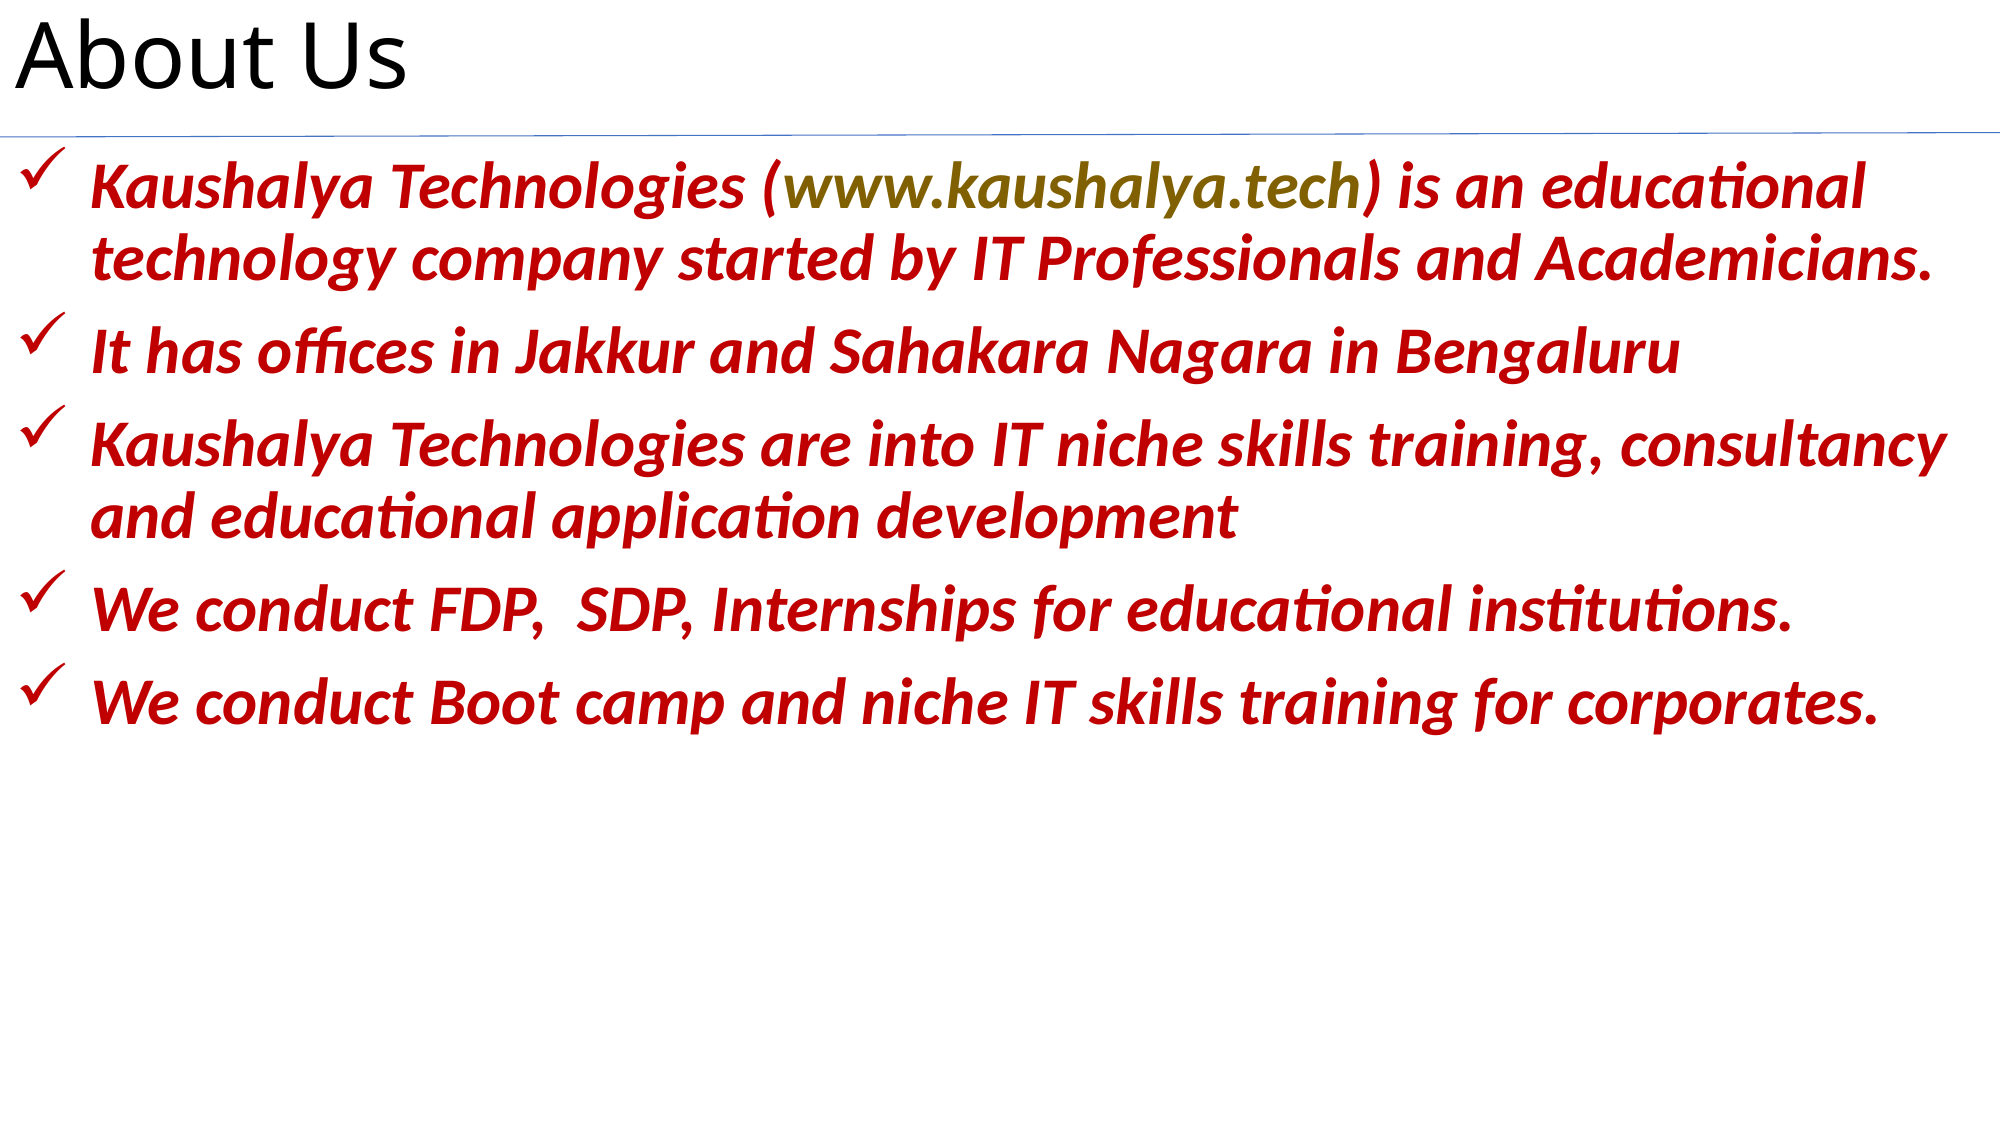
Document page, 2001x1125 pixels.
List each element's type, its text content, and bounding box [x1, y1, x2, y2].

title About Us [0, 0, 1725, 118]
list Kaushalya Technologies (www.kaushalya.tech) is an educational technology company started by IT Professionals and Academicians. It has offices in Jakkur and Sahakara Nagara in Bengaluru Kaushalya Technologies are into IT niche skills training, consultancy and educational application development We conduct FDP, SDP, Internships for educational institutions. We conduct Boot camp and niche IT skills training for corporates. [0, 143, 2000, 1014]
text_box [0, 132, 2000, 137]
